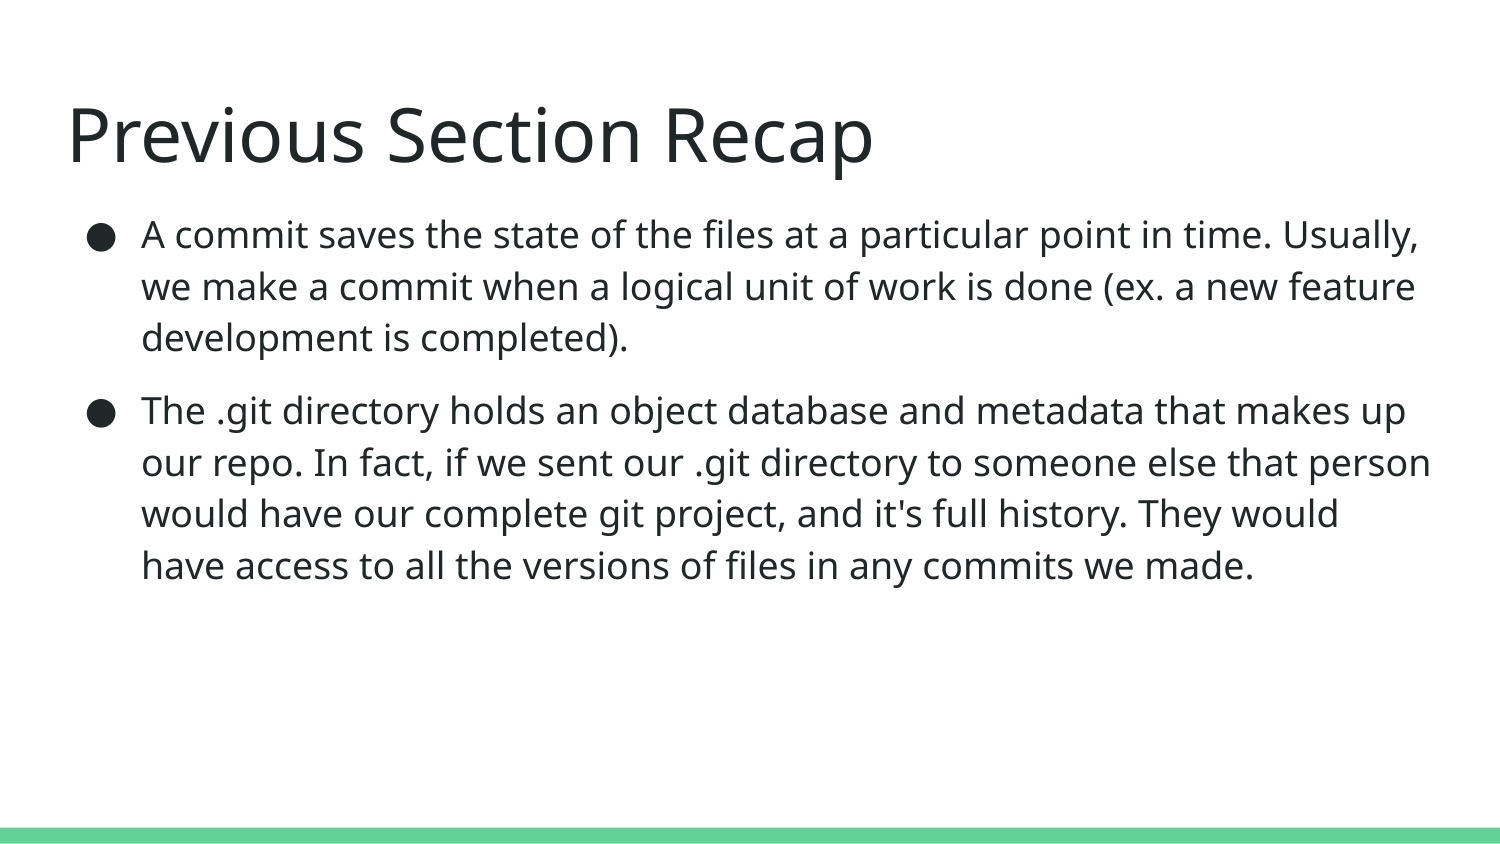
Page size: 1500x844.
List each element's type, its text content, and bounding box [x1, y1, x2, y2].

title Previous Section Recap [51, 72, 1449, 167]
list A commit saves the state of the files at a particular point in time. Usually, we make a commit when a logical unit of work is done (ex. a new feature development is completed). The .git directory holds an object database and metadata that makes up our repo. In fact, if we sent our .git directory to someone else that person would have our complete git project, and it's full history. They would have access to all the versions of files in any commits we made. [51, 189, 1449, 750]
